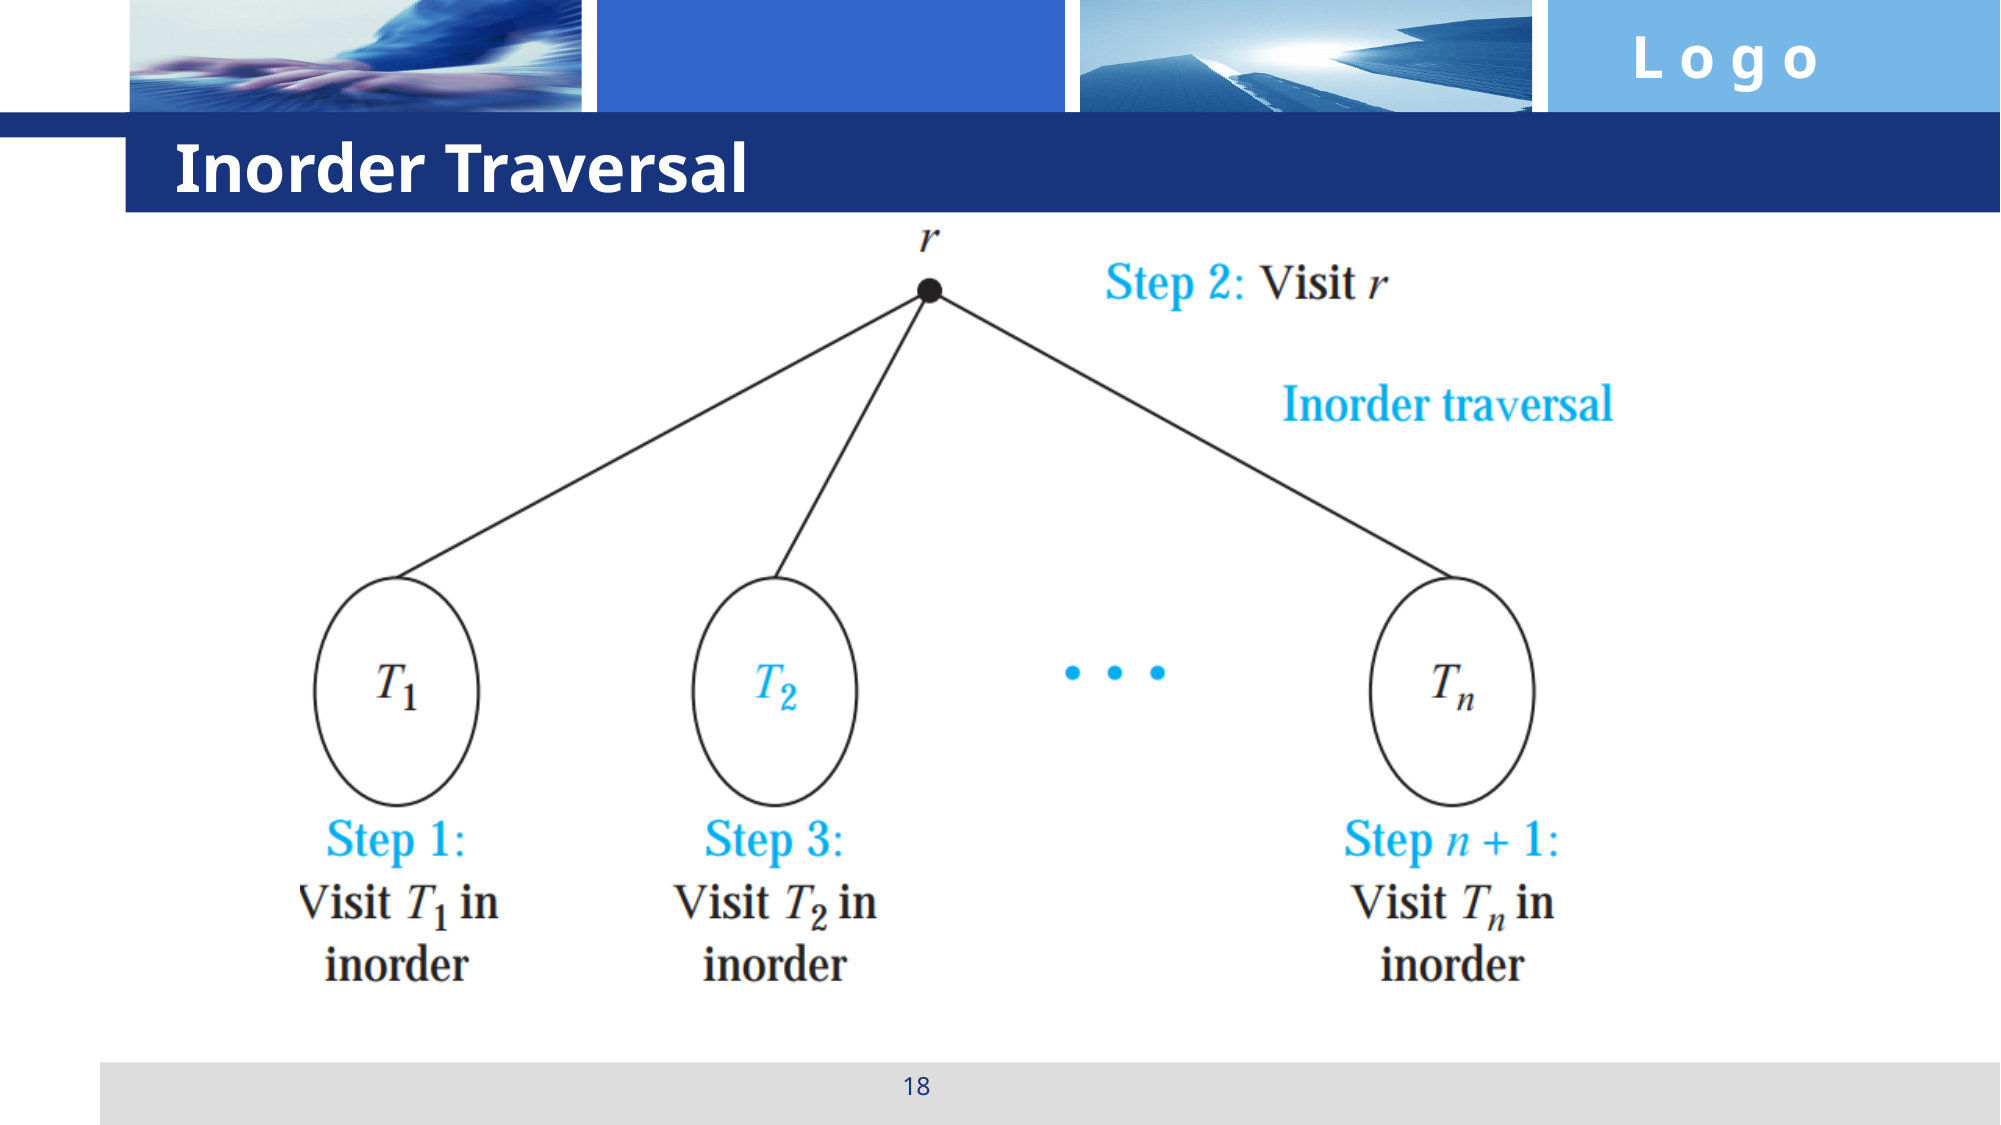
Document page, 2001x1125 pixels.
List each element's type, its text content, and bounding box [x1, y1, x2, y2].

slide_number 18 [683, 1062, 1151, 1116]
picture [1080, 0, 1533, 112]
picture [129, 0, 582, 112]
picture [299, 224, 1646, 1004]
title Inorder Traversal [160, 120, 1867, 213]
